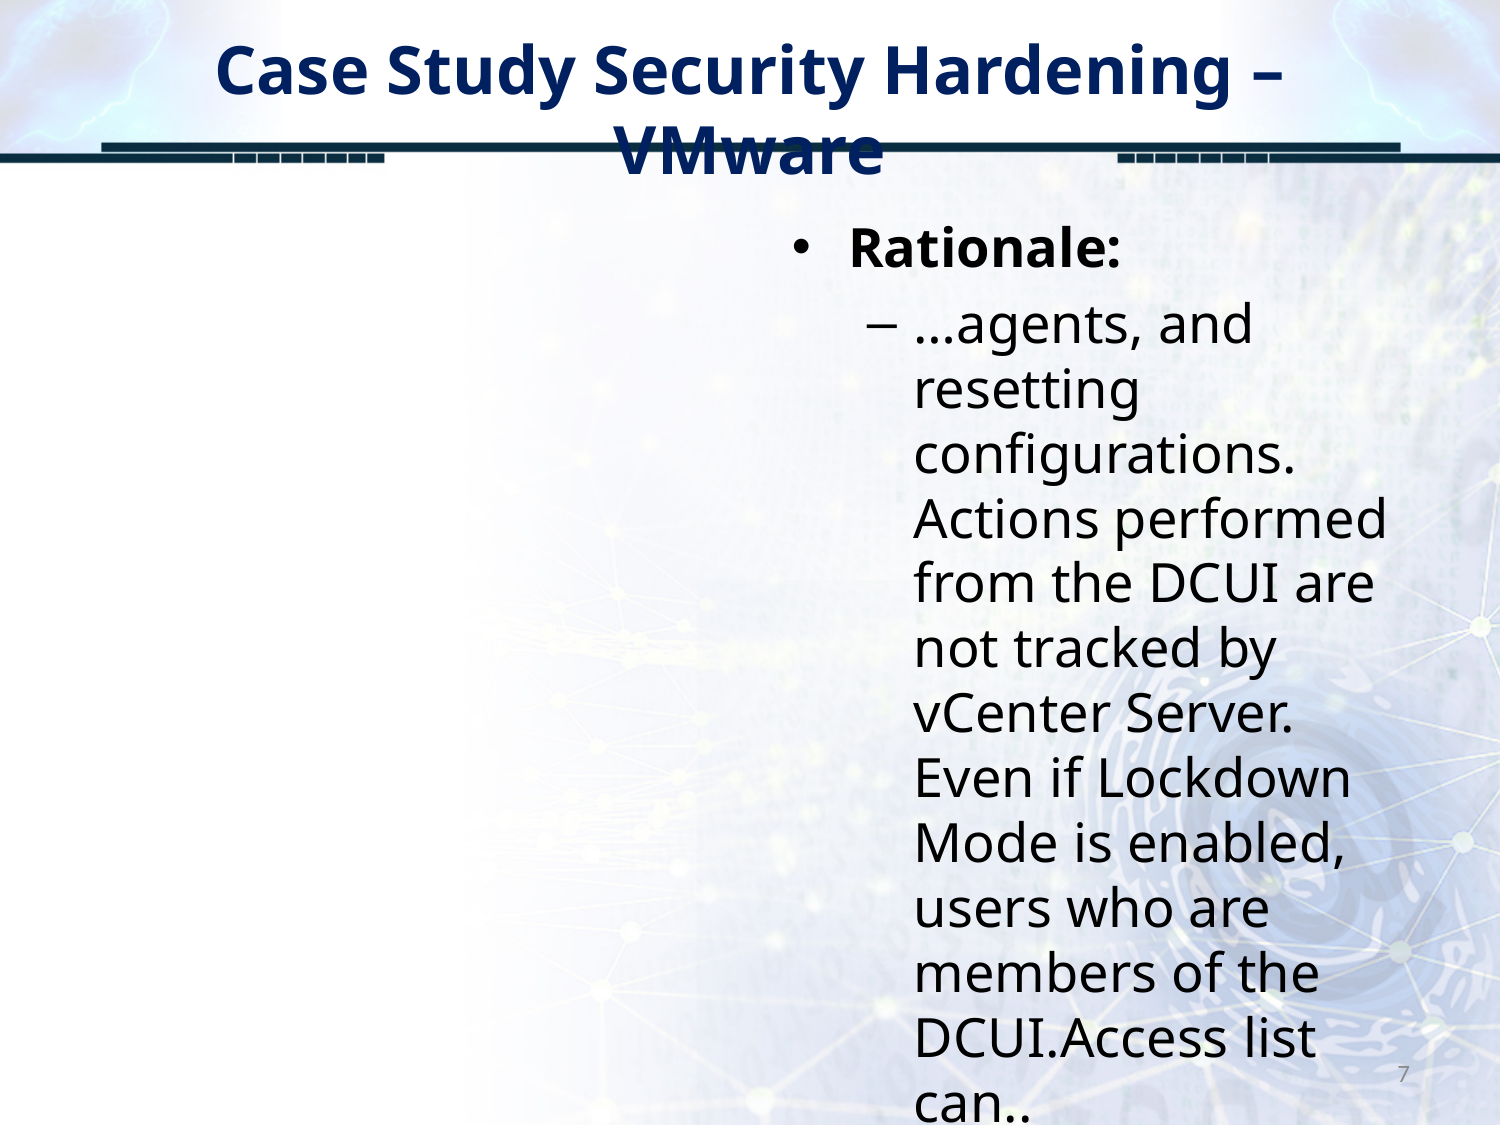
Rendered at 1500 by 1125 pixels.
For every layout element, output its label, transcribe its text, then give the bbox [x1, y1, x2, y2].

slide_number 7 [1074, 1042, 1425, 1103]
picture [0, 0, 1500, 1125]
list Rationale: …agents, and resetting configurations. Actions performed from the DCUI are not tracked by vCenter Server. Even if Lockdown Mode is enabled, users who are members of the DCUI.Access list can.. [776, 205, 1432, 1023]
title Case Study Security Hardening – VMware [75, 34, 1425, 182]
